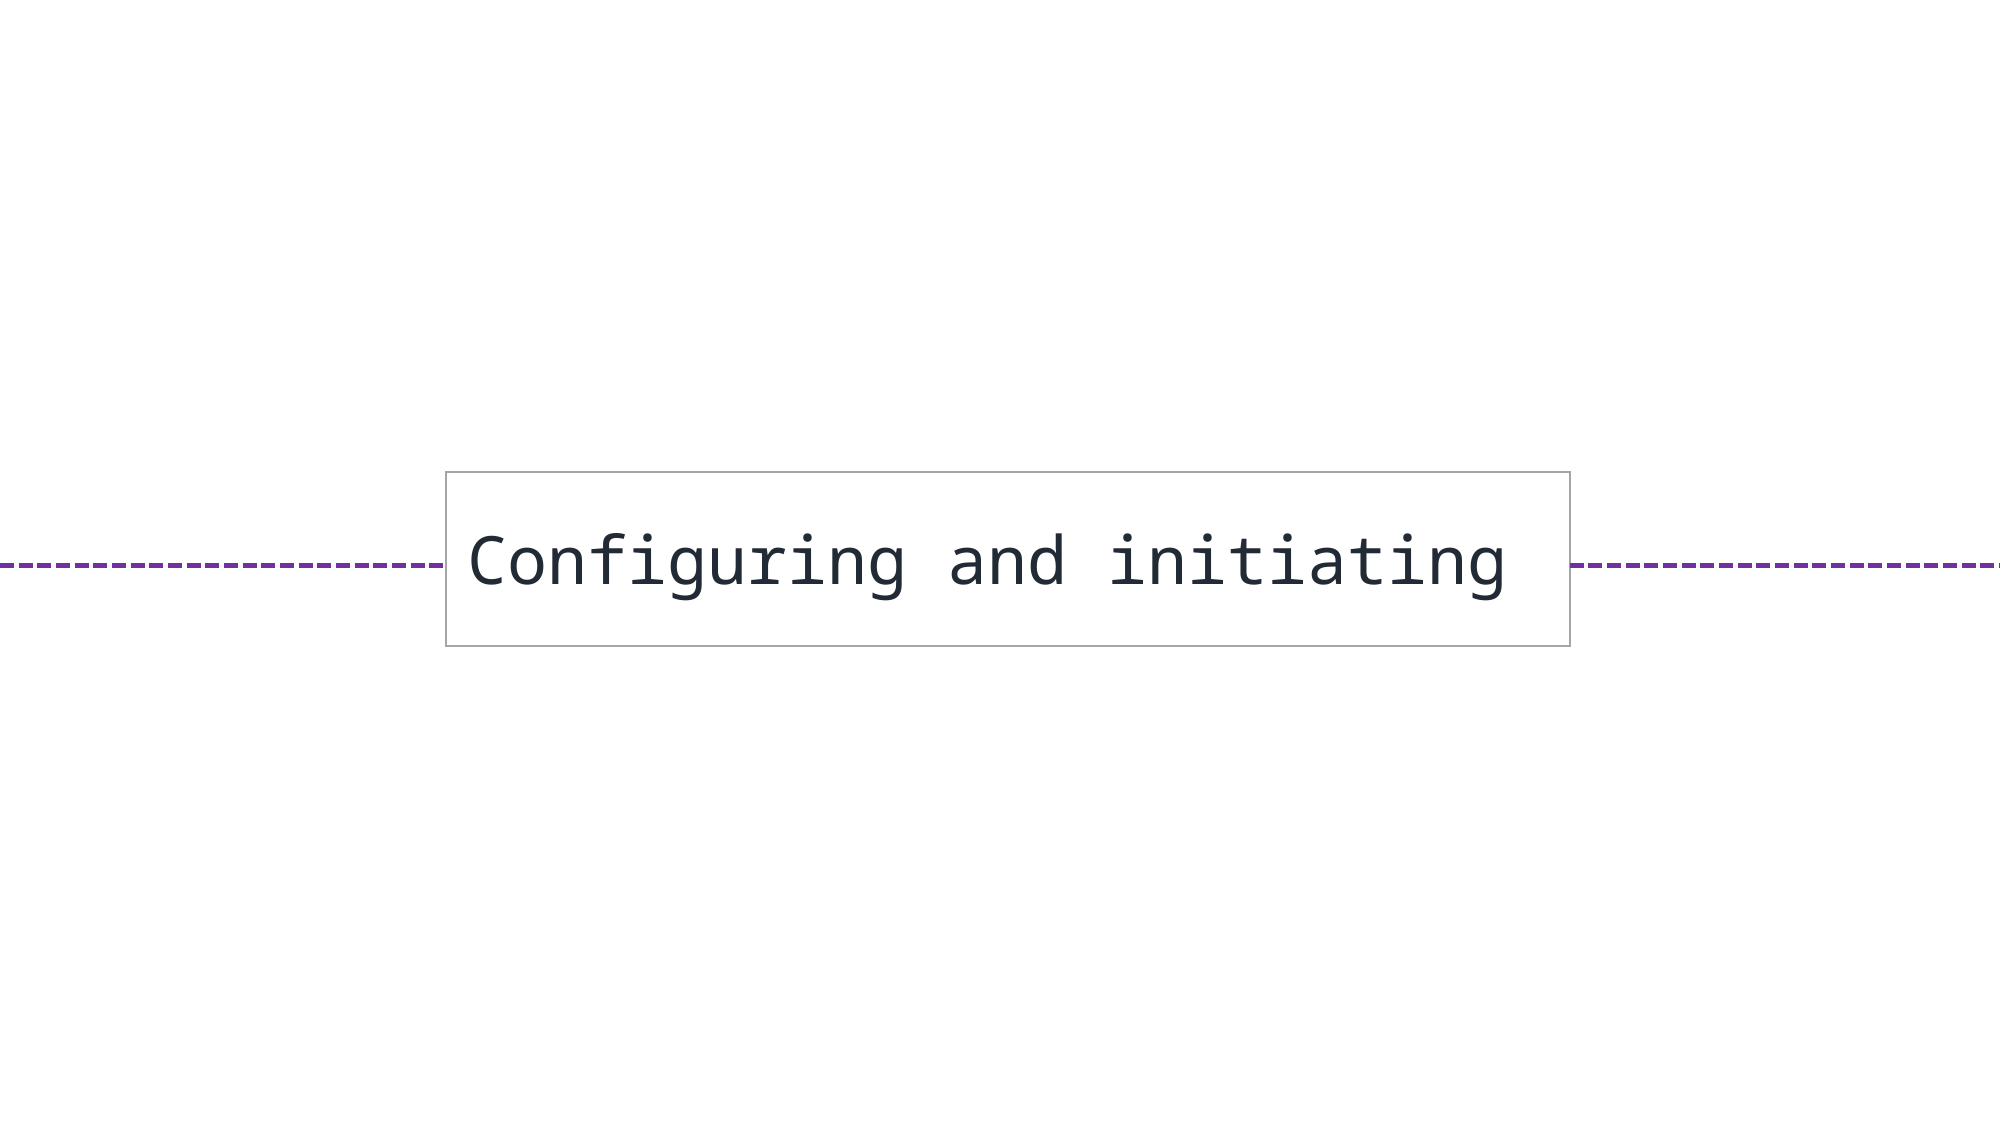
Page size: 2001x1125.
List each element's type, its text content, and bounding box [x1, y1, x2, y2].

text_box [445, 471, 1571, 647]
text_box Configuring and initiating [453, 510, 1563, 606]
